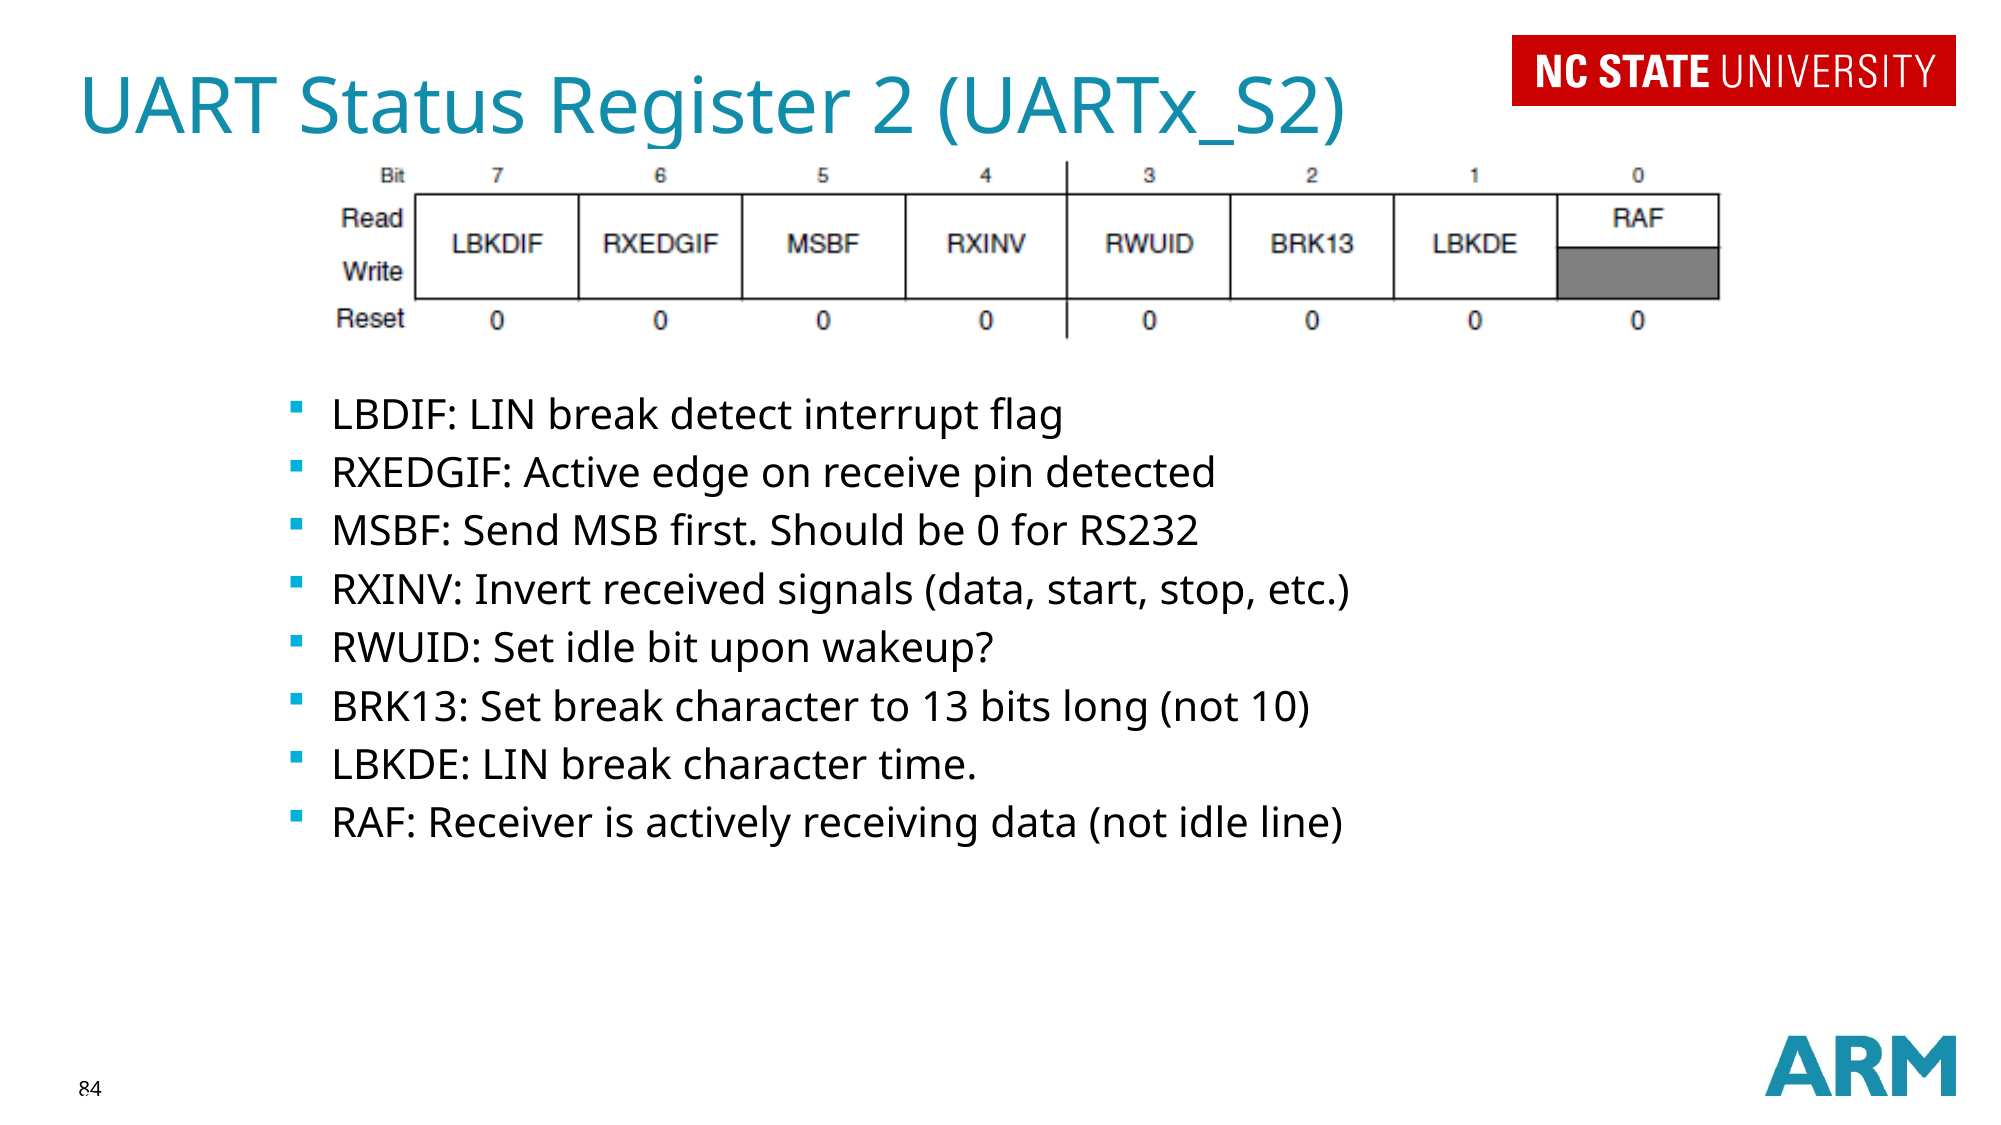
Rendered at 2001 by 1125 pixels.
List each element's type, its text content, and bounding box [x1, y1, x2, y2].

title UART Status Register 2 (UARTx_S2) [78, 55, 1910, 150]
picture [1764, 1035, 1956, 1096]
list LBDIF: LIN break detect interrupt flag RXEDGIF: Active edge on receive pin detected MSBF: Send MSB first. Should be 0 for RS232 RXINV: Invert received signals (data, start, stop, etc.) RWUID: Set idle bit upon wakeup? BRK13: Set break character to 13 bits long (not 10) LBKDE: LIN break character time. RAF: Receiver is actively receiving data (not idle line) [287, 387, 1738, 1125]
picture [1512, 35, 1956, 106]
picture [281, 149, 1751, 359]
